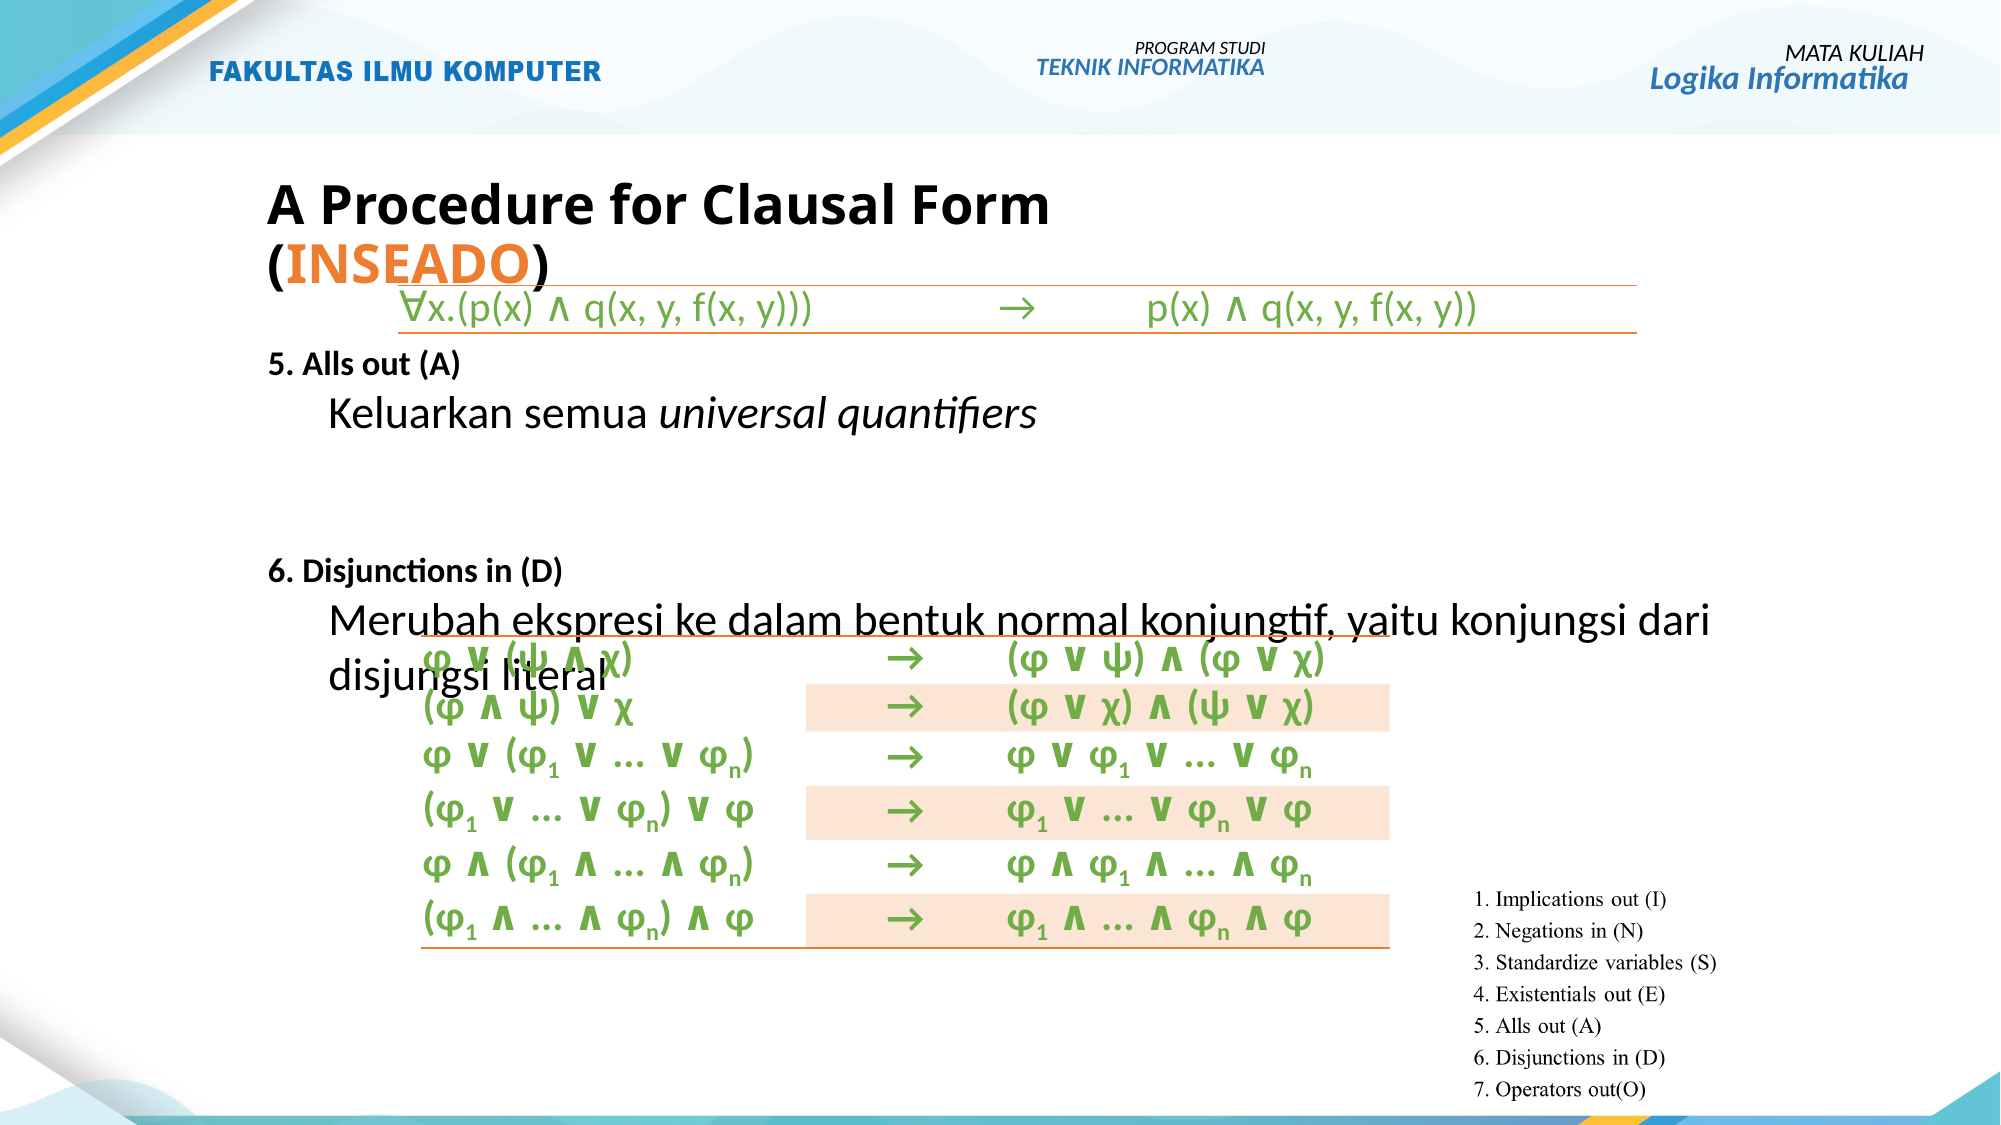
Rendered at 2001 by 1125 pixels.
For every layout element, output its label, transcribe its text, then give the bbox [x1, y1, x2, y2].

table_header p(x) ∧ q(x, y, f(x, y)) [1145, 286, 1637, 332]
table_cell φ ∨ φ1 ∨ ... ∨ φn [1005, 732, 1390, 786]
table_header (φ ∨ ψ) ∧ (φ ∨ χ) [1005, 637, 1390, 684]
table_cell φ1 ∧ ... ∧ φn ∧ φ [1005, 894, 1390, 947]
table_cell → [806, 894, 1005, 947]
table_cell φ1 ∨ ... ∨ φn ∨ φ [1005, 786, 1390, 840]
text_box MATA KULIAH Logika Informatika [1374, 35, 1940, 147]
table_header → [890, 286, 1145, 332]
table_cell (φ ∧ ψ) ∨ χ [421, 684, 806, 732]
table_cell φ ∧ φ1 ∧ ... ∧ φn [1005, 840, 1390, 894]
table_header ∀x.(p(x) ∧ q(x, y, f(x, y))) [398, 286, 890, 332]
table_cell → [806, 840, 1005, 894]
table_cell φ ∧ (φ1 ∧ ... ∧ φn) [421, 840, 806, 894]
text_box PROGRAM STUDI TEKNIK INFORMATIKA [904, 33, 1281, 118]
table_cell → [806, 732, 1005, 786]
table_cell (φ1 ∨ ... ∨ φn) ∨ φ [421, 786, 806, 840]
picture [0, 0, 2000, 1125]
table_cell → [806, 786, 1005, 840]
title A Procedure for Clausal Form (INSEADO) [252, 170, 1852, 303]
table_header → [806, 637, 1005, 684]
table_cell → [806, 684, 1005, 732]
table_cell (φ1 ∧ ... ∧ φn) ∧ φ [421, 894, 806, 947]
table_cell (φ ∨ χ) ∧ (ψ ∨ χ) [1005, 684, 1390, 732]
table_cell φ ∨ (φ1 ∨ ... ∨ φn) [421, 732, 806, 786]
table_header φ ∨ (ψ ∧ χ) [421, 637, 806, 684]
list 5. Alls out (A) Keluarkan semua universal quantifiers 6. Disjunctions in (D) Merubah ekspresi ke dalam bentuk normal konjungtif, yaitu konjungsi dari disjungsi literal [252, 333, 1852, 822]
